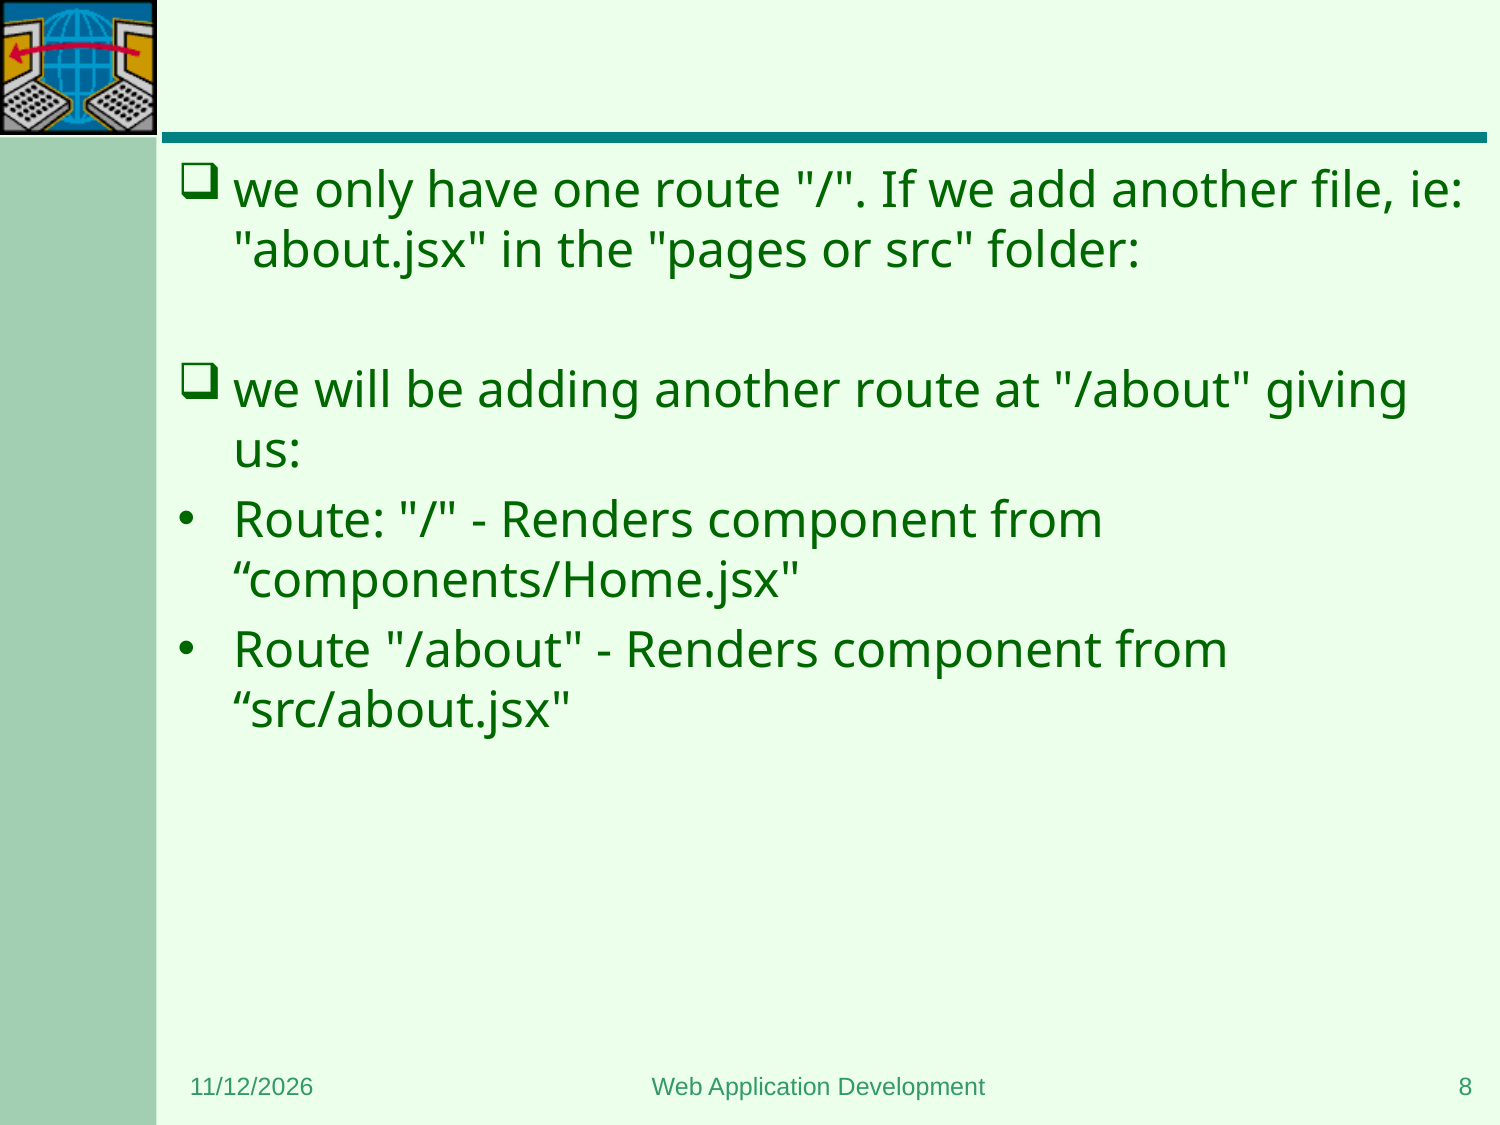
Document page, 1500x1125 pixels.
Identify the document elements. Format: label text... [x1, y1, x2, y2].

footer Web Application Development [612, 1062, 1026, 1113]
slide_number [174, 1062, 351, 1113]
picture [0, 0, 157, 135]
list we only have one route "/". If we add another file, ie: "about.jsx" in the "pages or src" folder: we will be adding another route at "/about" giving us: Route: "/" - Renders component from “components/Home.jsx" Route "/about" - Renders component from “src/about.jsx" [162, 149, 1488, 1050]
slide_number 8 [1349, 1062, 1488, 1113]
